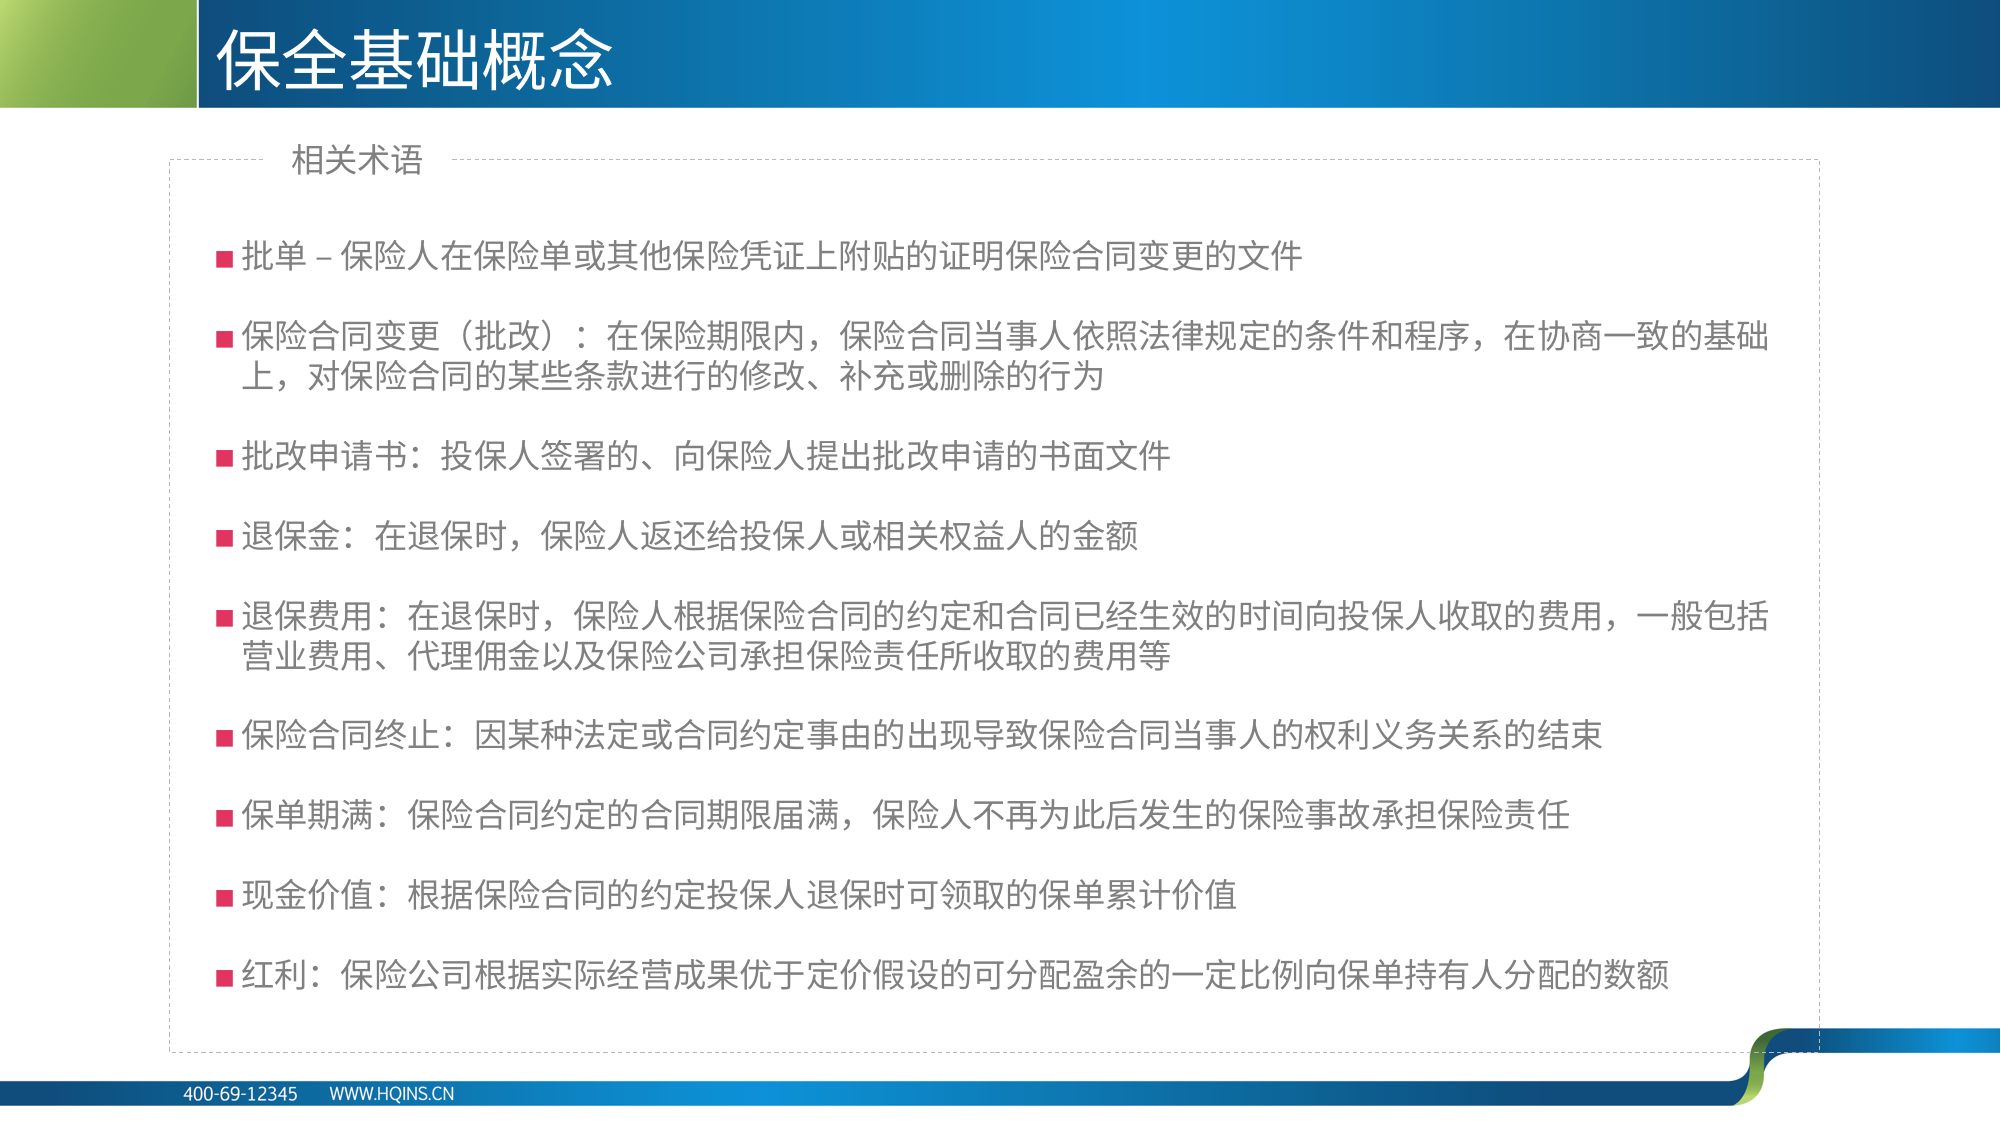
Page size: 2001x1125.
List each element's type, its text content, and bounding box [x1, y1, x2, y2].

text_box [168, 158, 1821, 1053]
title 保全基础概念 [200, 0, 1926, 132]
text_box 相关术语 [264, 131, 452, 186]
picture [0, 0, 2000, 1125]
text_box 批单 – 保险人在保险单或其他保险凭证上附贴的证明保险合同变更的文件 保险合同变更（批改）：在保险期限内，保险合同当事人依照法律规定的条件和程序，在协商一致的基础上，对保险合同的某些条款进行的修改、补充或删除的行为 批改申请书：投保人签署的、向保险人提出批改申请的书面文件 退保金：在退保时，保险人返还给投保人或相关权益人的金额 退保费用：在退保时，保险人根据保险合同的约定和合同已经生效的时间向投保人收取的费用，一般包括营业费用、代理佣金以及保险公司承担保险责任所收取的费用等 保险合同终止：因某种法定或合同约定事由的出现导致保险合同当事人的权利义务关系的结束 保单期满：保险合同约定的合同期限届满，保险人不再为此后发生的保险事故承担保险责任 现金价值：根据保险合同的约定投保人退保时可领取的保单累计价值 红利：保险公司根据实际经营成果优于定价假设的可分配盈余的一定比例向保单持有人分配的数额 [198, 228, 1791, 1002]
